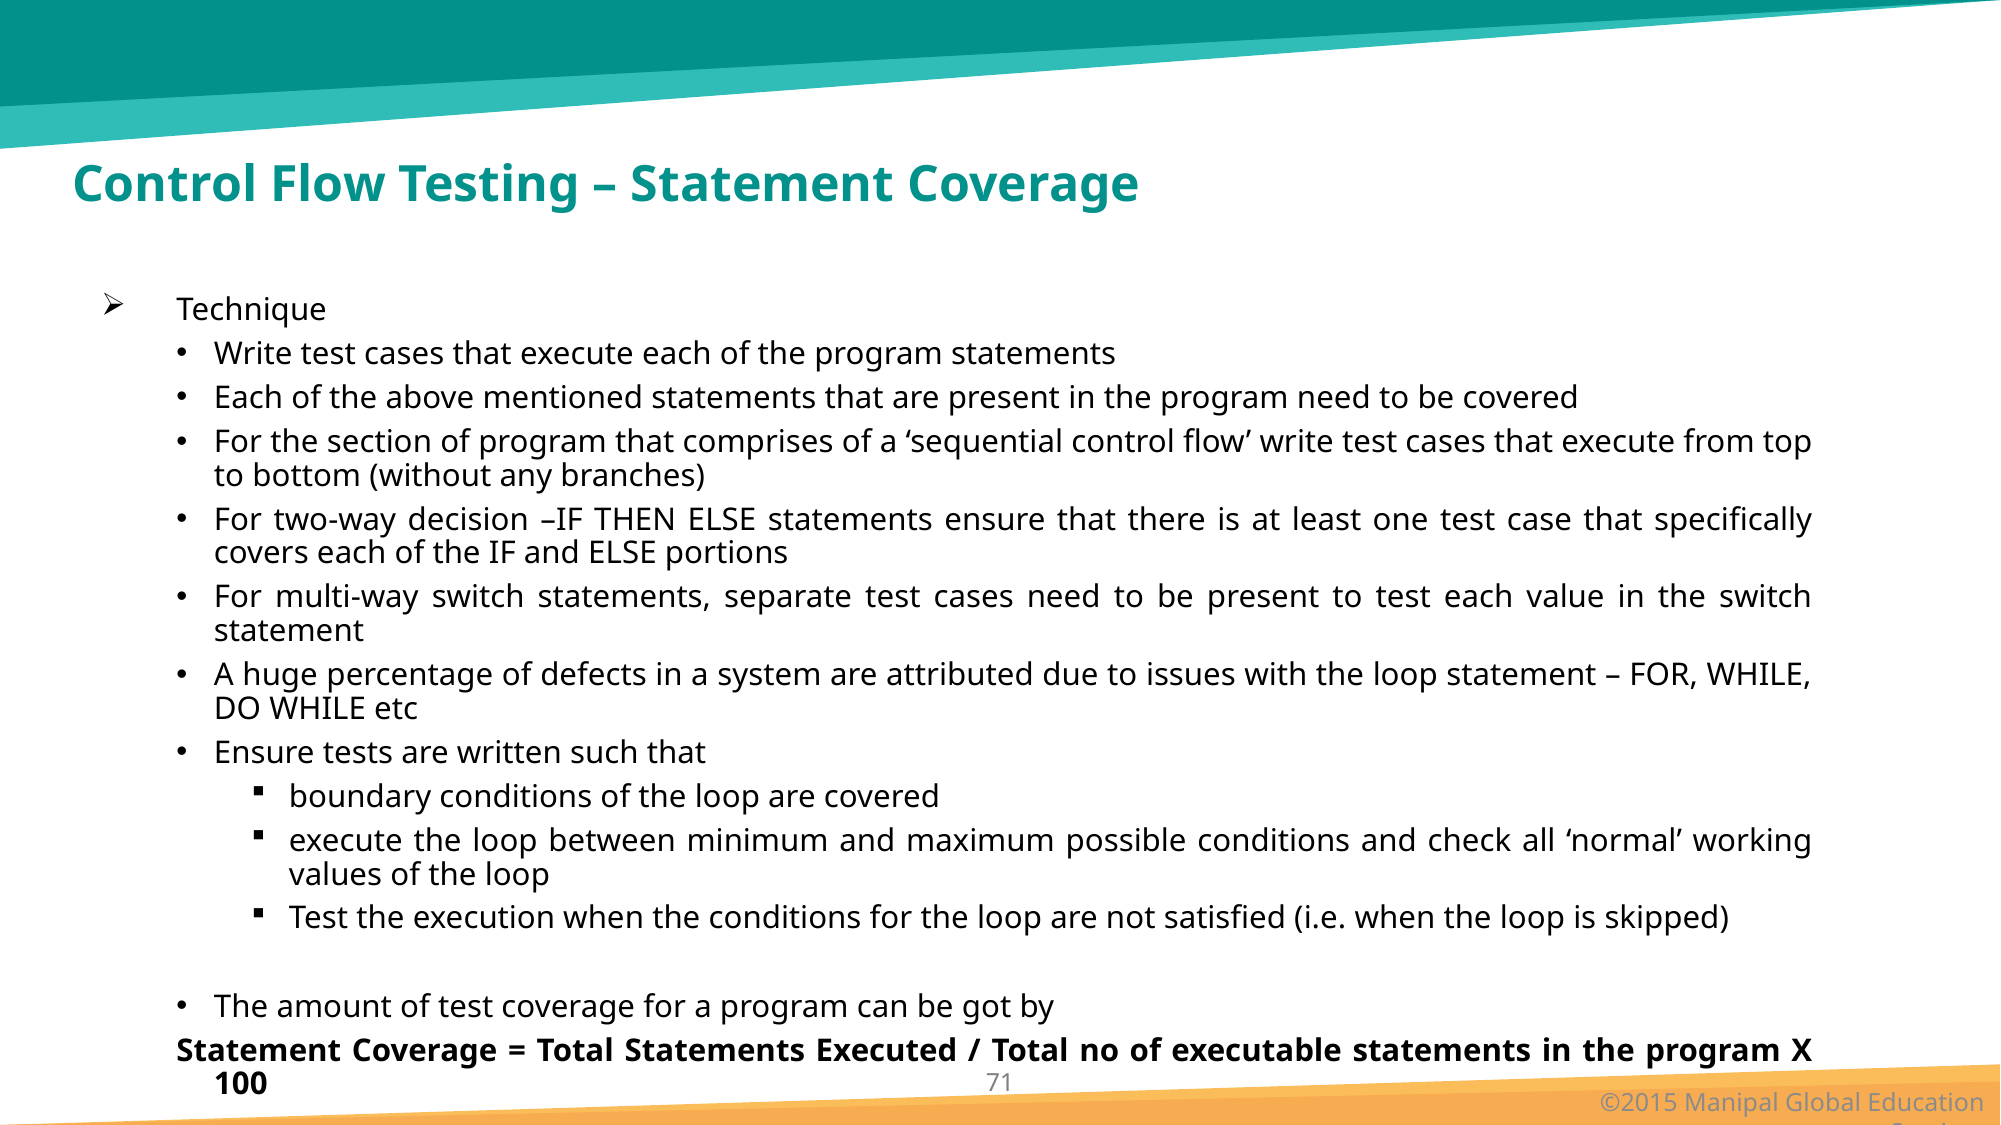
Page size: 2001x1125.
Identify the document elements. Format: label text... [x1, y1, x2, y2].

title Control Flow Testing – Statement Coverage [57, 151, 1377, 212]
list Technique Write test cases that execute each of the program statements Each of the above mentioned statements that are present in the program need to be covered For the section of program that comprises of a ‘sequential control flow’ write test cases that execute from top to bottom (without any branches) For two-way decision –IF THEN ELSE statements ensure that there is at least one test case that specifically covers each of the IF and ELSE portions For multi-way switch statements, separate test cases need to be present to test each value in the switch statement A huge percentage of defects in a system are attributed due to issues with the loop statement – FOR, WHILE, DO WHILE etc Ensure tests are written such that boundary conditions of the loop are covered execute the loop between minimum and maximum possible conditions and check all ‘normal’ working values of the loop Test the execution when the conditions for the loop are not satisfied (i.e. when the loop is skipped) The amount of test coverage for a program can be got by Statement Coverage = Total Statements Executed / Total no of executable statements in the program X 100 [86, 285, 1830, 1036]
